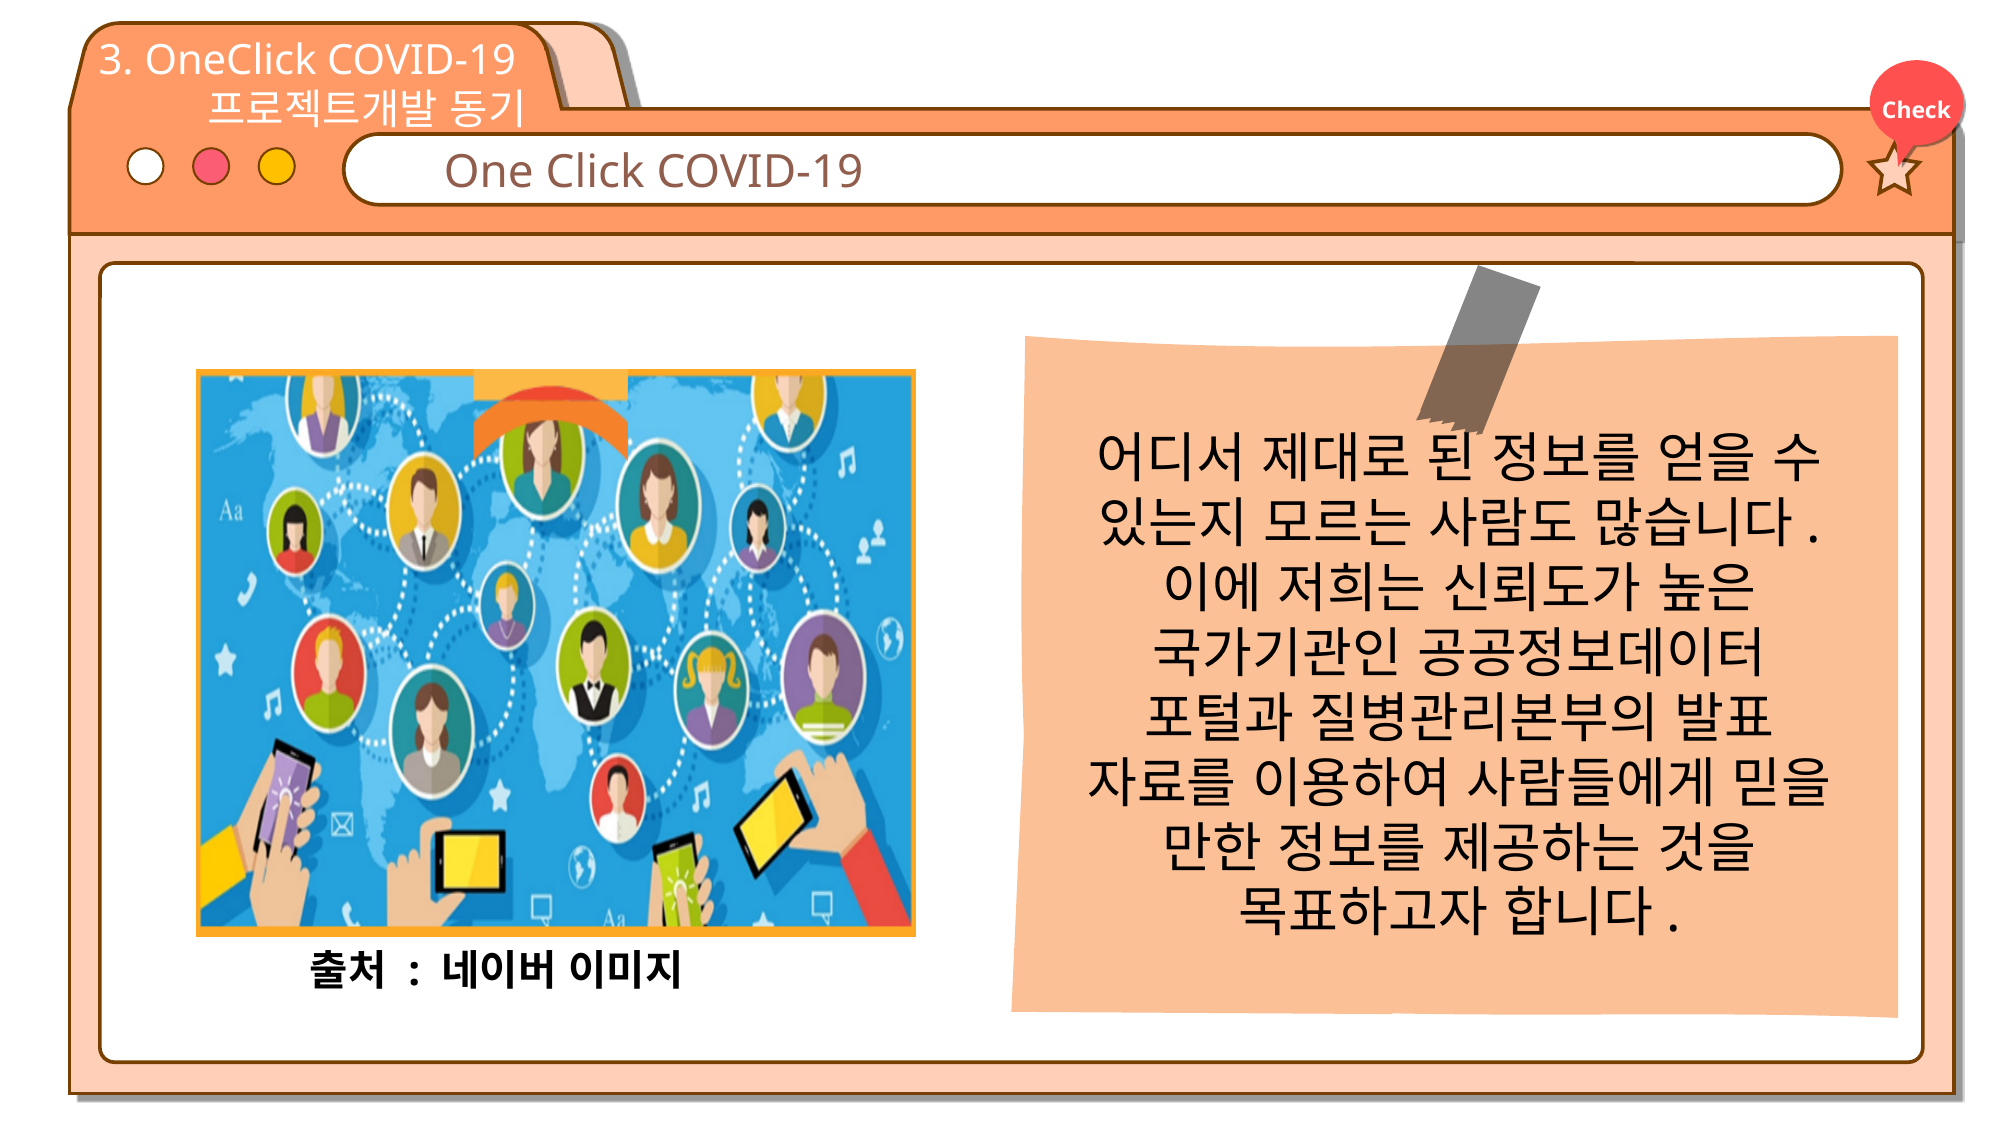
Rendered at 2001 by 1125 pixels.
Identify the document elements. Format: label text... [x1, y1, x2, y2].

text_box 3. OneClick COVID-19 프로젝트개발 동기 [30, 25, 542, 140]
text_box [126, 147, 165, 186]
text_box [192, 147, 231, 186]
text_box One Click COVID-19 [342, 132, 1843, 206]
text_box [512, 21, 629, 107]
text_box 출처 : 네이버 이미지 [294, 937, 907, 1002]
text_box [68, 37, 1956, 235]
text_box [1011, 335, 1899, 1018]
text_box [257, 147, 296, 186]
picture [196, 369, 916, 937]
text_box [98, 261, 1924, 1064]
text_box Check [1868, 59, 1965, 170]
text_box [68, 233, 1955, 1094]
text_box [1449, 263, 1543, 335]
text_box [1867, 144, 1922, 195]
text_box [105, 21, 526, 25]
